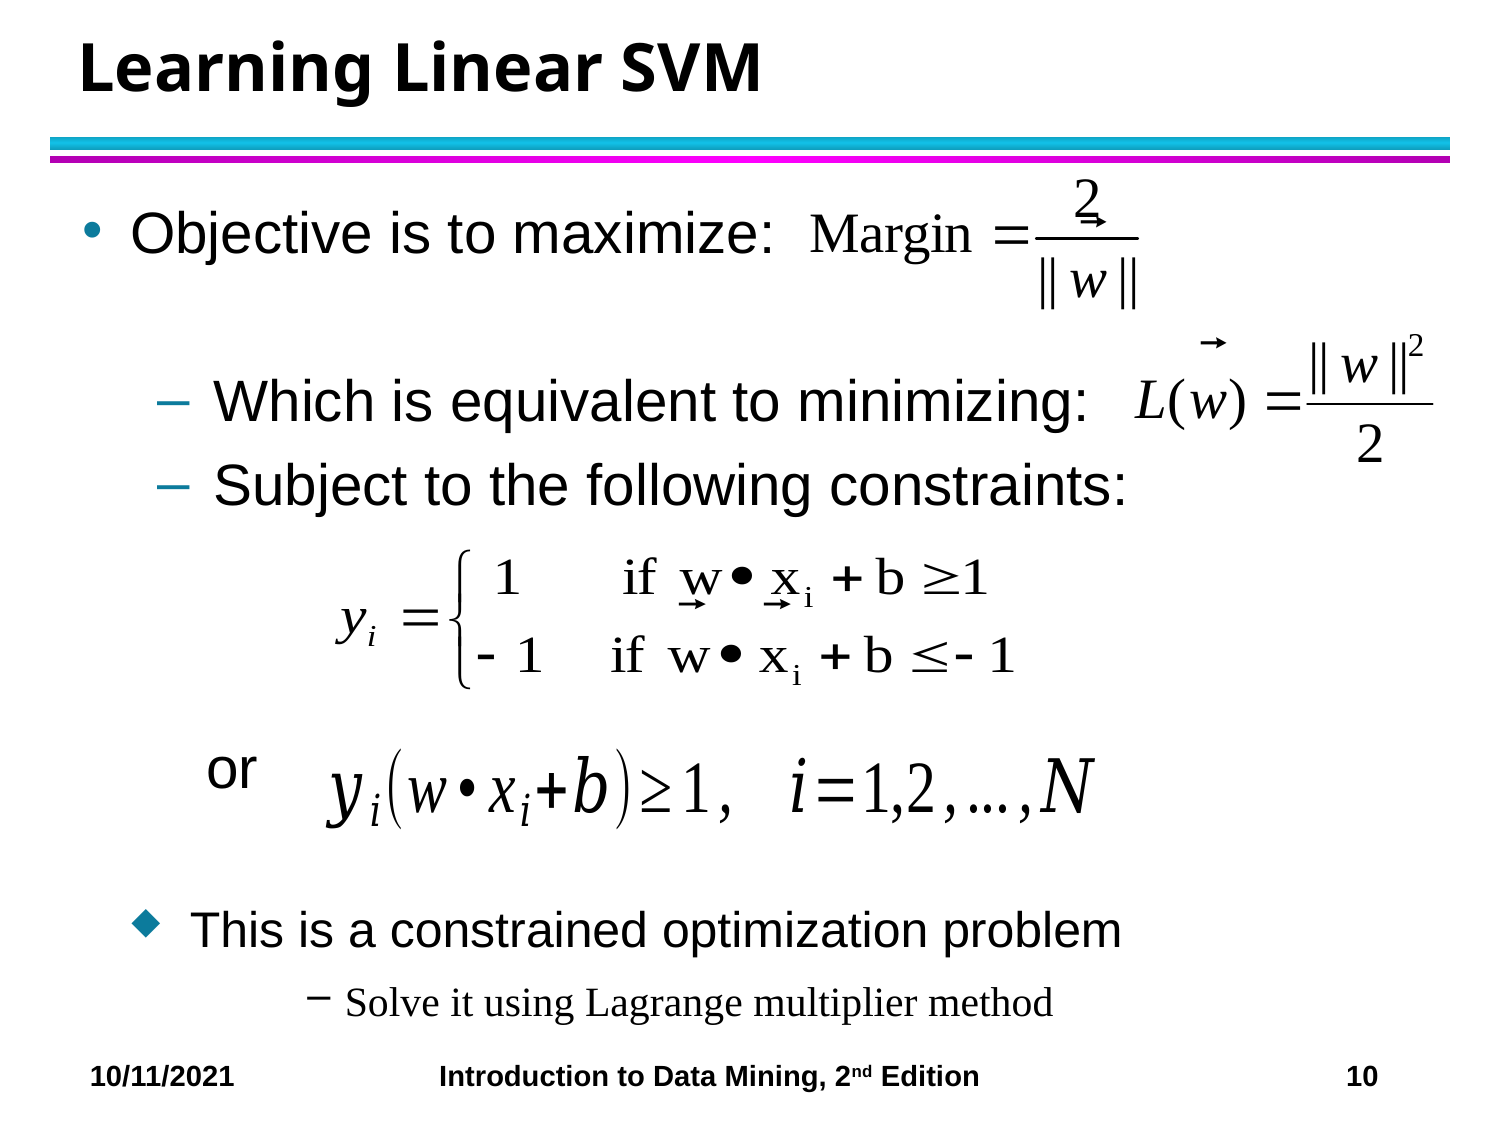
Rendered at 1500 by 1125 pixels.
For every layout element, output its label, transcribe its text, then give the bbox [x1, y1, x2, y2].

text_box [324, 537, 1026, 704]
title Learning Linear SVM [62, 24, 1421, 113]
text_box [1124, 317, 1444, 476]
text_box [799, 162, 1152, 320]
list Objective is to maximize: Which is equivalent to minimizing: Subject to the following constraints: or This is a constrained optimization problem Solve it using Lagrange multiplier method [67, 187, 1432, 1038]
